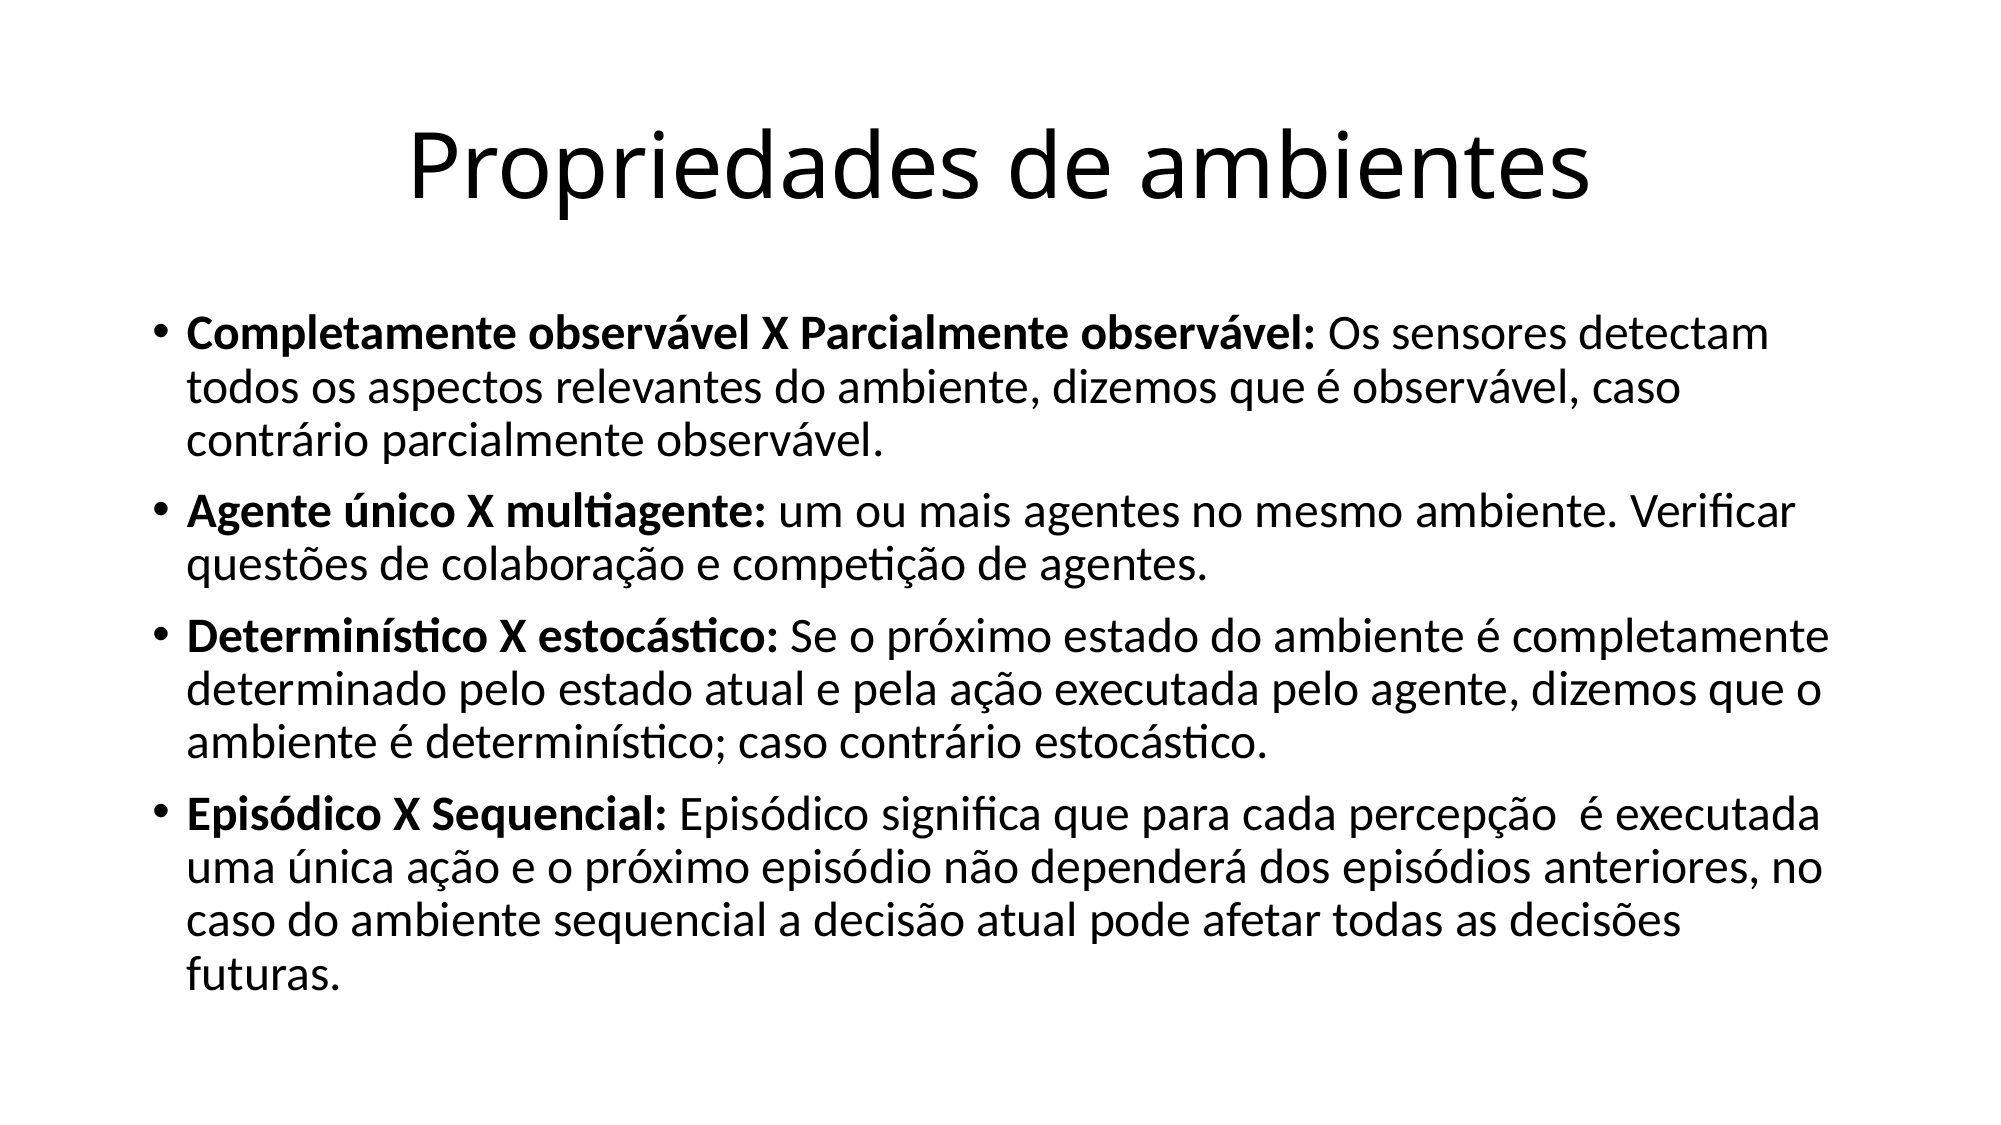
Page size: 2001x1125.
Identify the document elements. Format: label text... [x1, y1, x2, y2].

title Propriedades de ambientes [137, 59, 1863, 278]
list Completamente observável X Parcialmente observável: Os sensores detectam todos os aspectos relevantes do ambiente, dizemos que é observável, caso contrário parcialmente observável. Agente único X multiagente: um ou mais agentes no mesmo ambiente. Verificar questões de colaboração e competição de agentes. Determinístico X estocástico: Se o próximo estado do ambiente é completamente determinado pelo estado atual e pela ação executada pelo agente, dizemos que o ambiente é determinístico; caso contrário estocástico. Episódico X Sequencial: Episódico significa que para cada percepção é executada uma única ação e o próximo episódio não dependerá dos episódios anteriores, no caso do ambiente sequencial a decisão atual pode afetar todas as decisões futuras. [137, 299, 1863, 1014]
